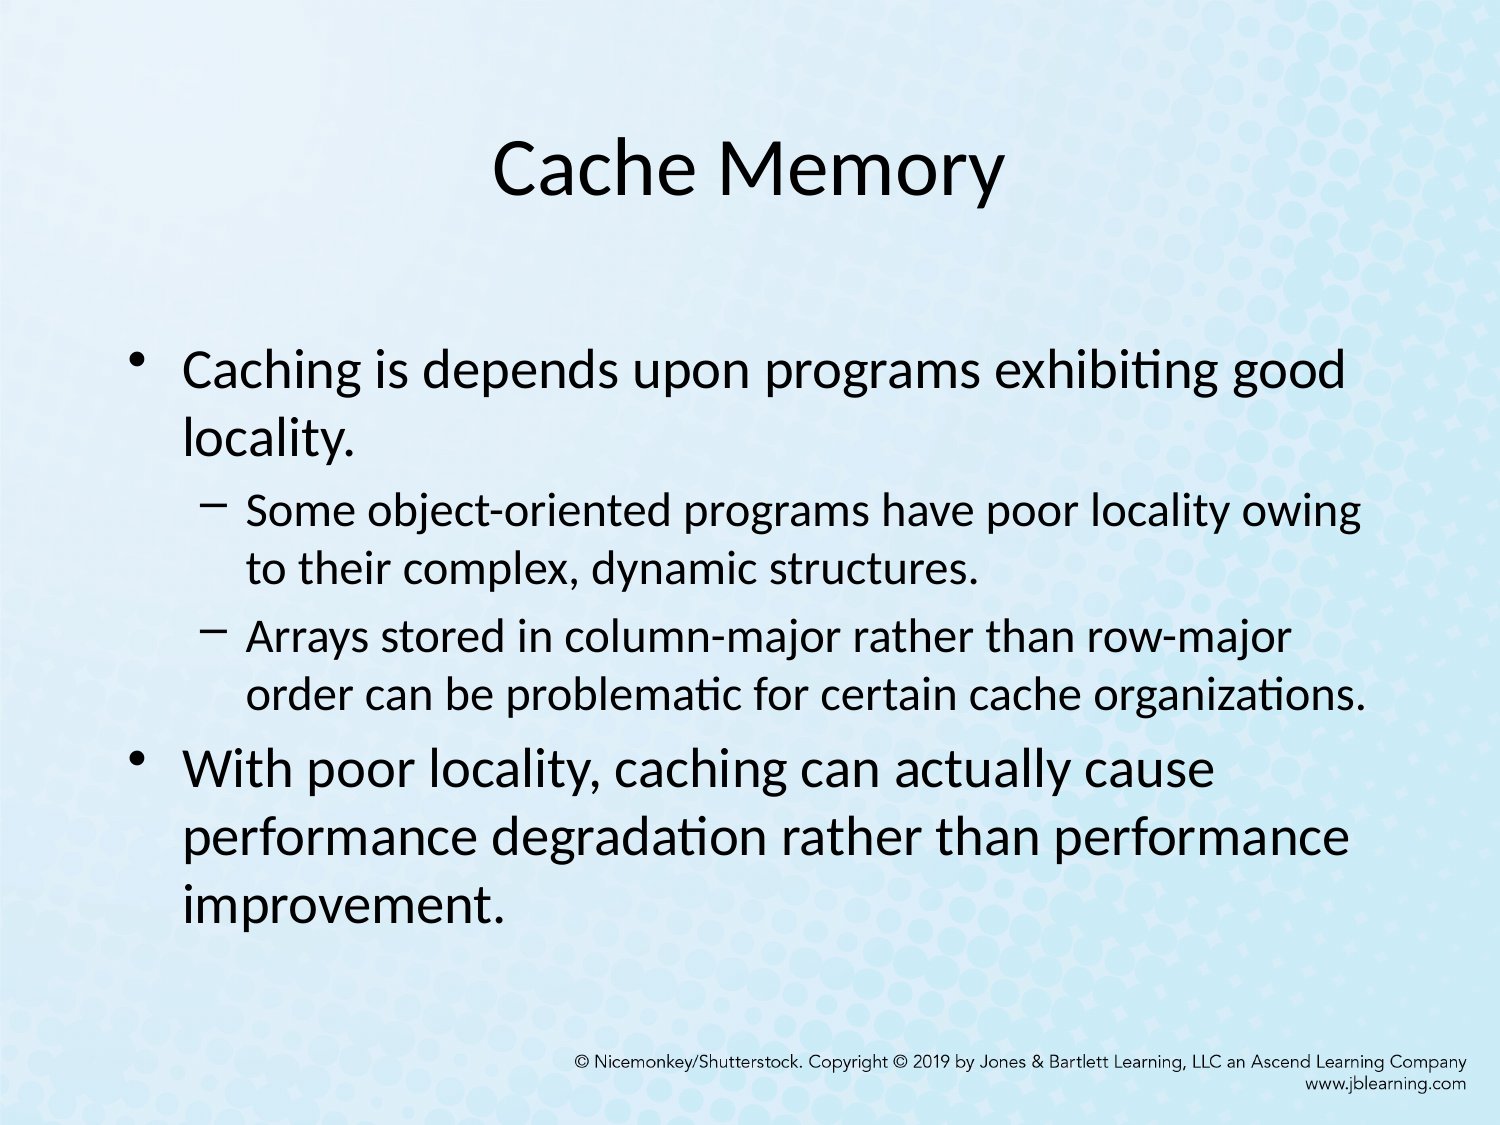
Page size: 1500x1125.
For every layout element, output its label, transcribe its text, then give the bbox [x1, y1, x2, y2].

list Caching is depends upon programs exhibiting good locality. Some object-oriented programs have poor locality owing to their complex, dynamic structures. Arrays stored in column-major rather than row-major order can be problematic for certain cache organizations. With poor locality, caching can actually cause performance degradation rather than performance improvement. [112, 324, 1388, 1000]
title Cache Memory [112, 62, 1388, 263]
picture [0, 0, 1500, 1125]
